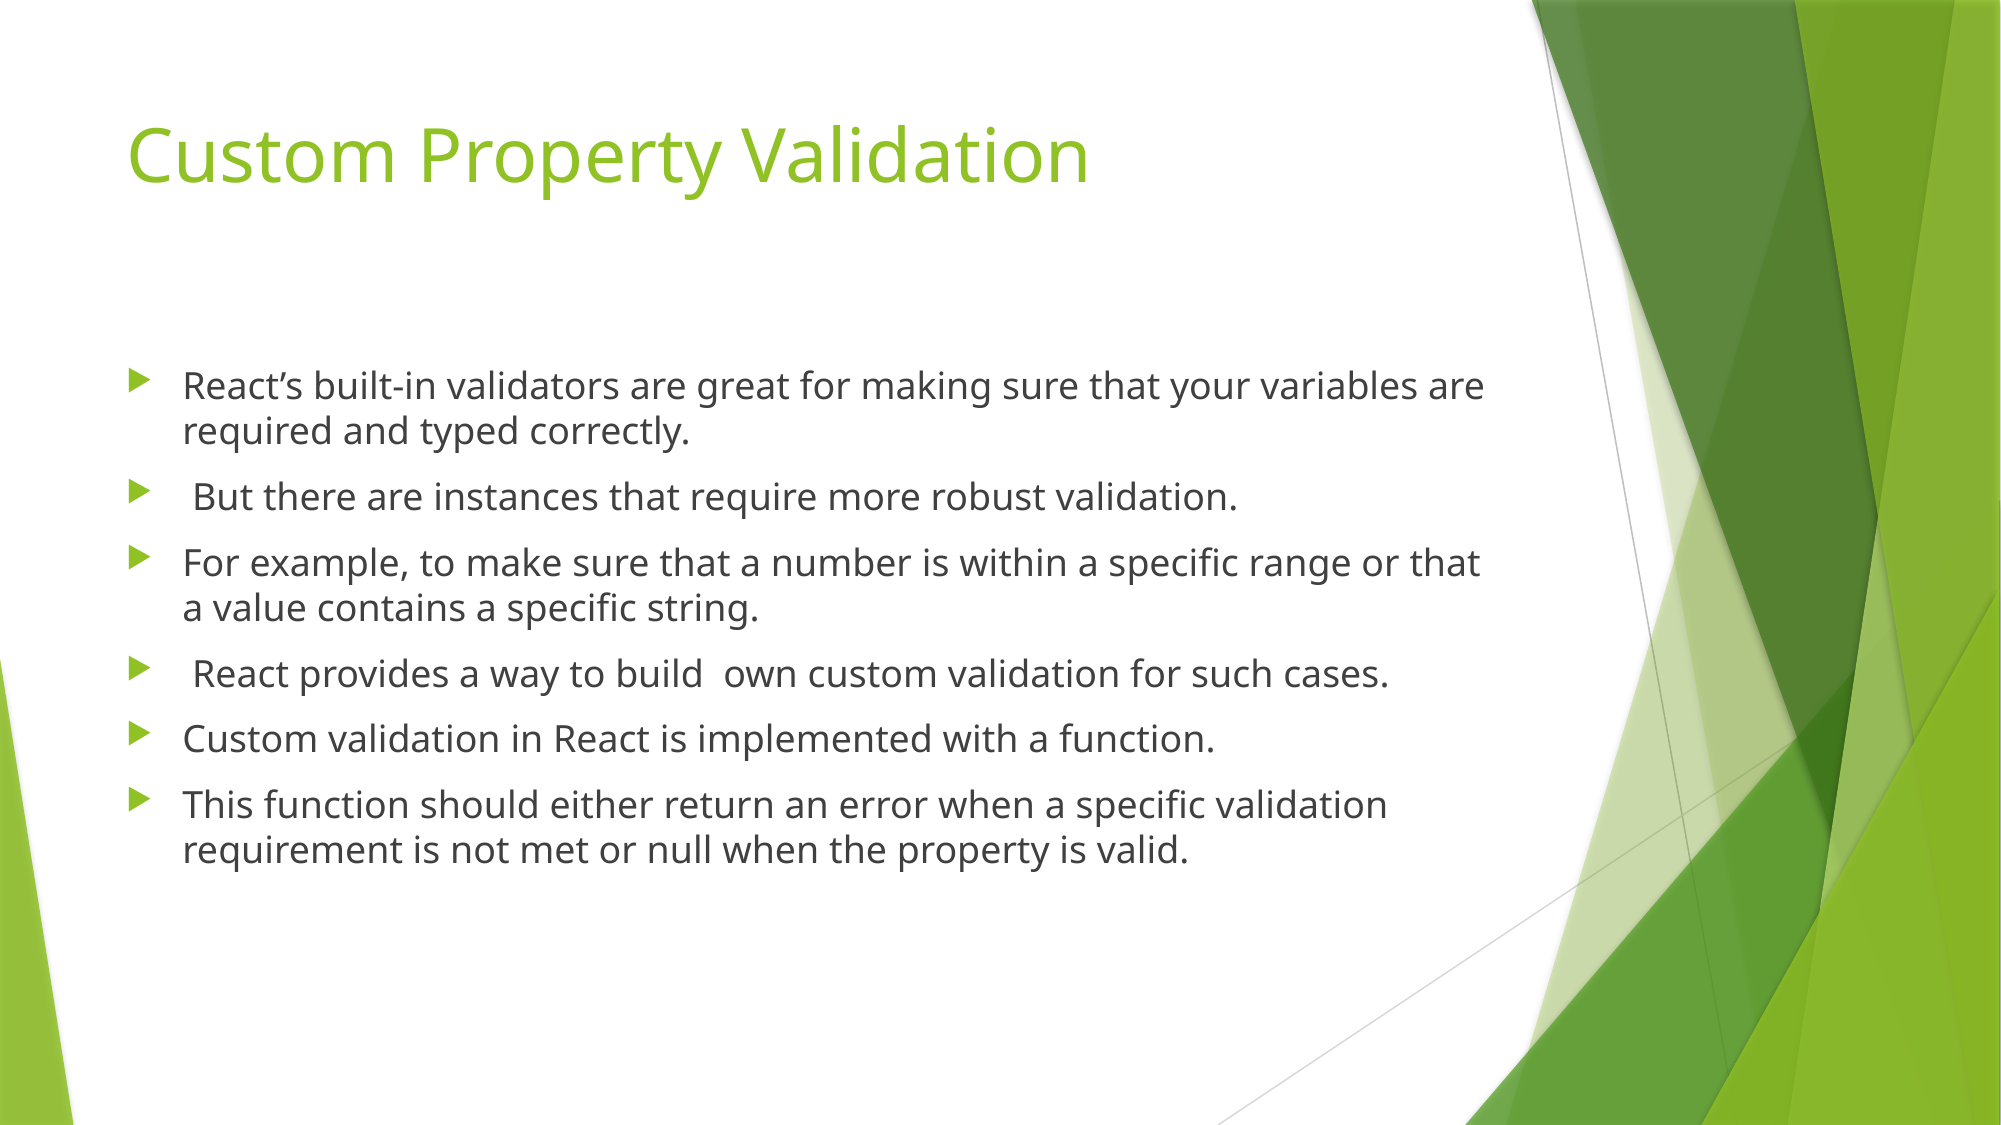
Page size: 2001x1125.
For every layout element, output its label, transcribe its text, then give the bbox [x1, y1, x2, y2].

list React’s built-in validators are great for making sure that your variables are required and typed correctly. But there are instances that require more robust validation. For example, to make sure that a number is within a specific range or that a value contains a specific string. React provides a way to build own custom validation for such cases. Custom validation in React is implemented with a function. This function should either return an error when a specific validation requirement is not met or null when the property is valid. [111, 354, 1522, 992]
title Custom Property Validation [111, 99, 1522, 317]
